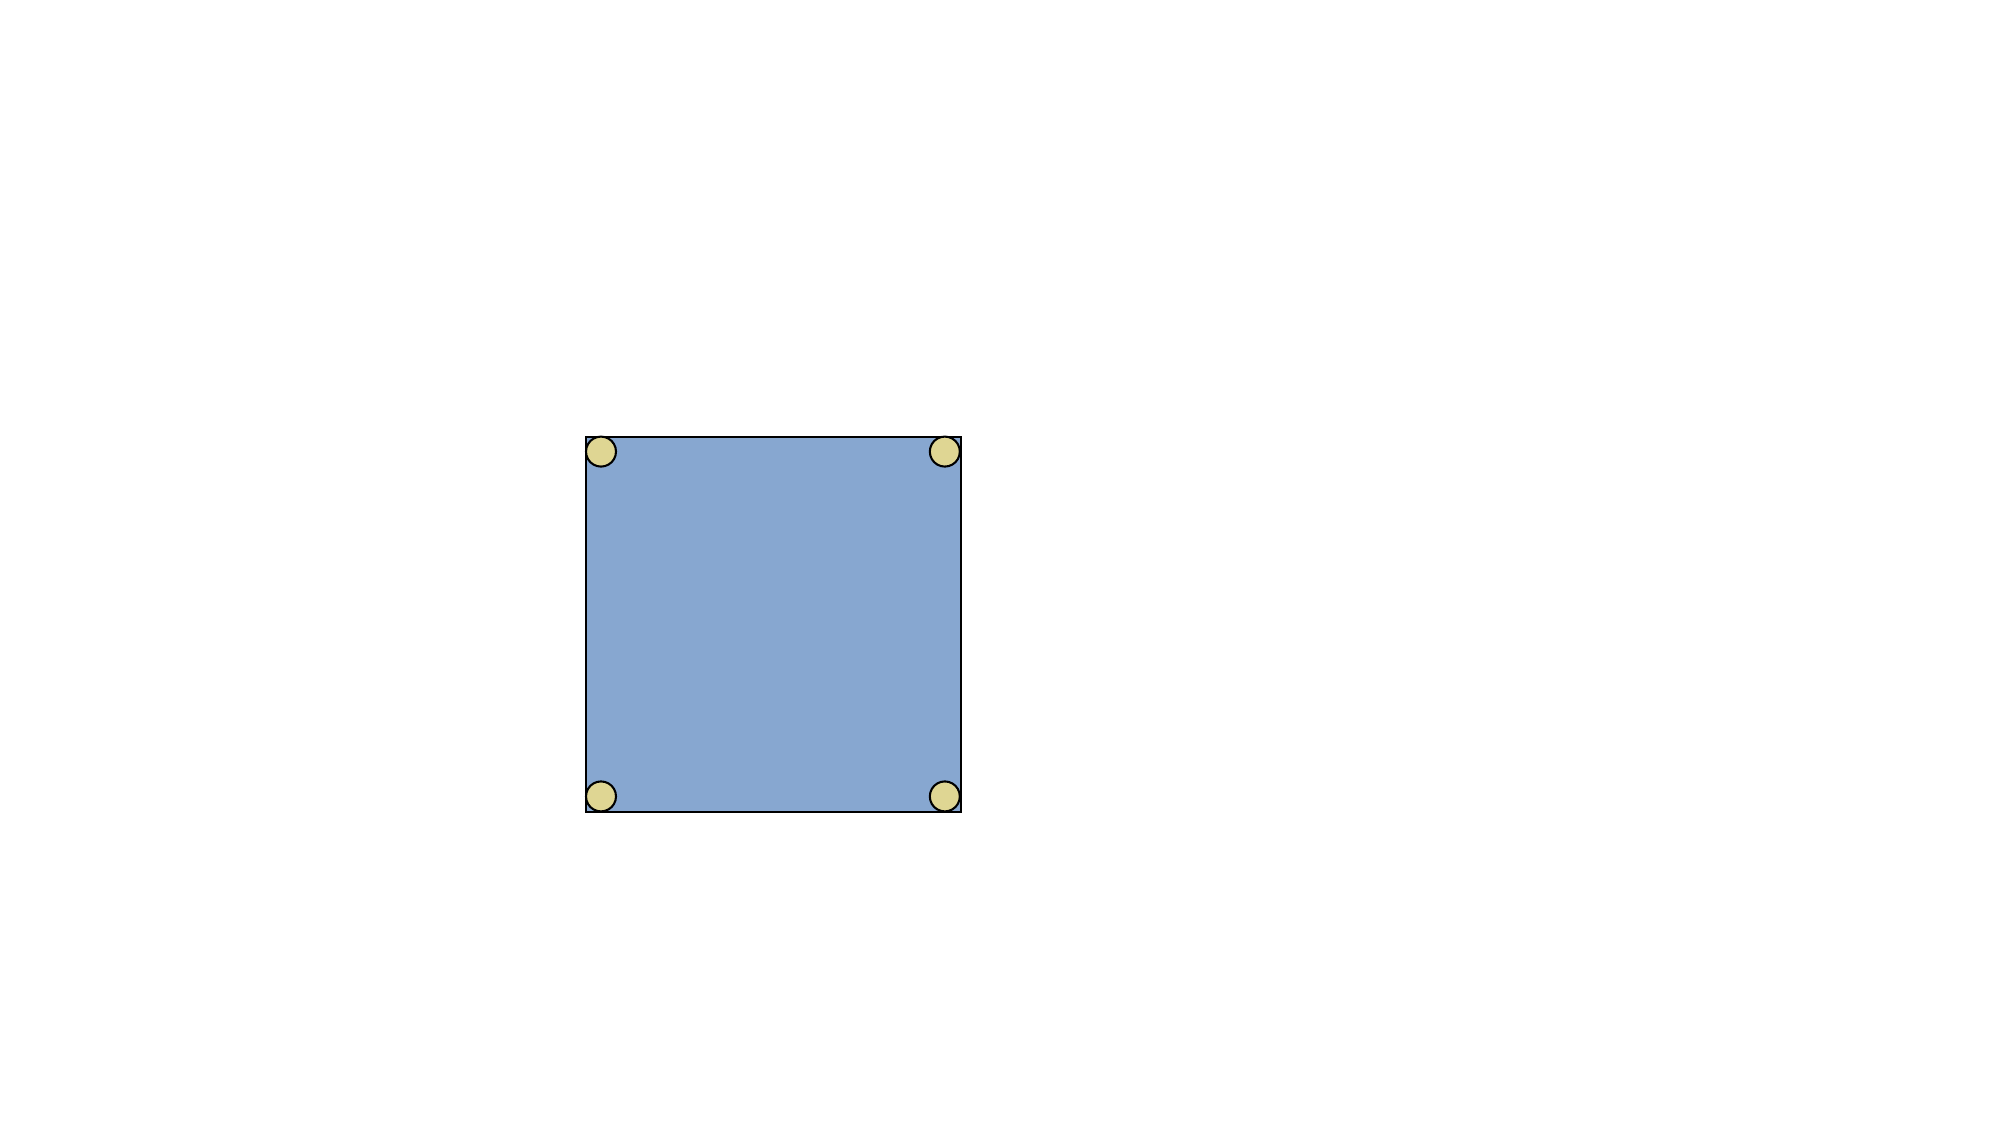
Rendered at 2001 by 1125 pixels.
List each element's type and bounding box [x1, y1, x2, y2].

text_box [928, 435, 961, 468]
text_box [928, 780, 961, 813]
text_box [585, 436, 962, 813]
text_box [584, 780, 618, 813]
text_box [584, 435, 618, 468]
